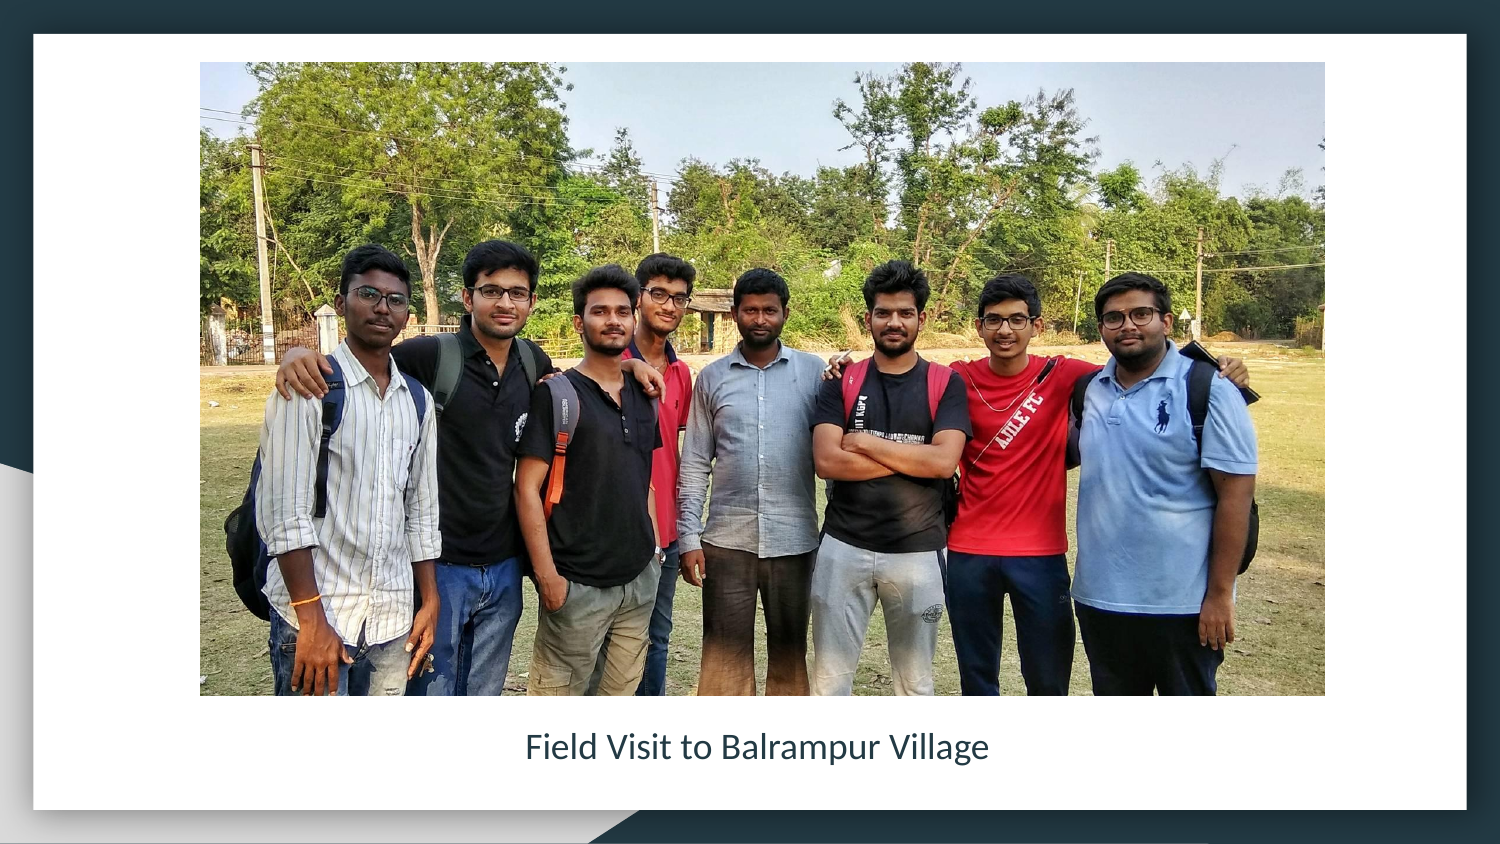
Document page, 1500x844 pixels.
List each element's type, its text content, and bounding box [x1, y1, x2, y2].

list Field Visit to Balrampur Village [153, 711, 1371, 783]
picture [199, 62, 1325, 696]
